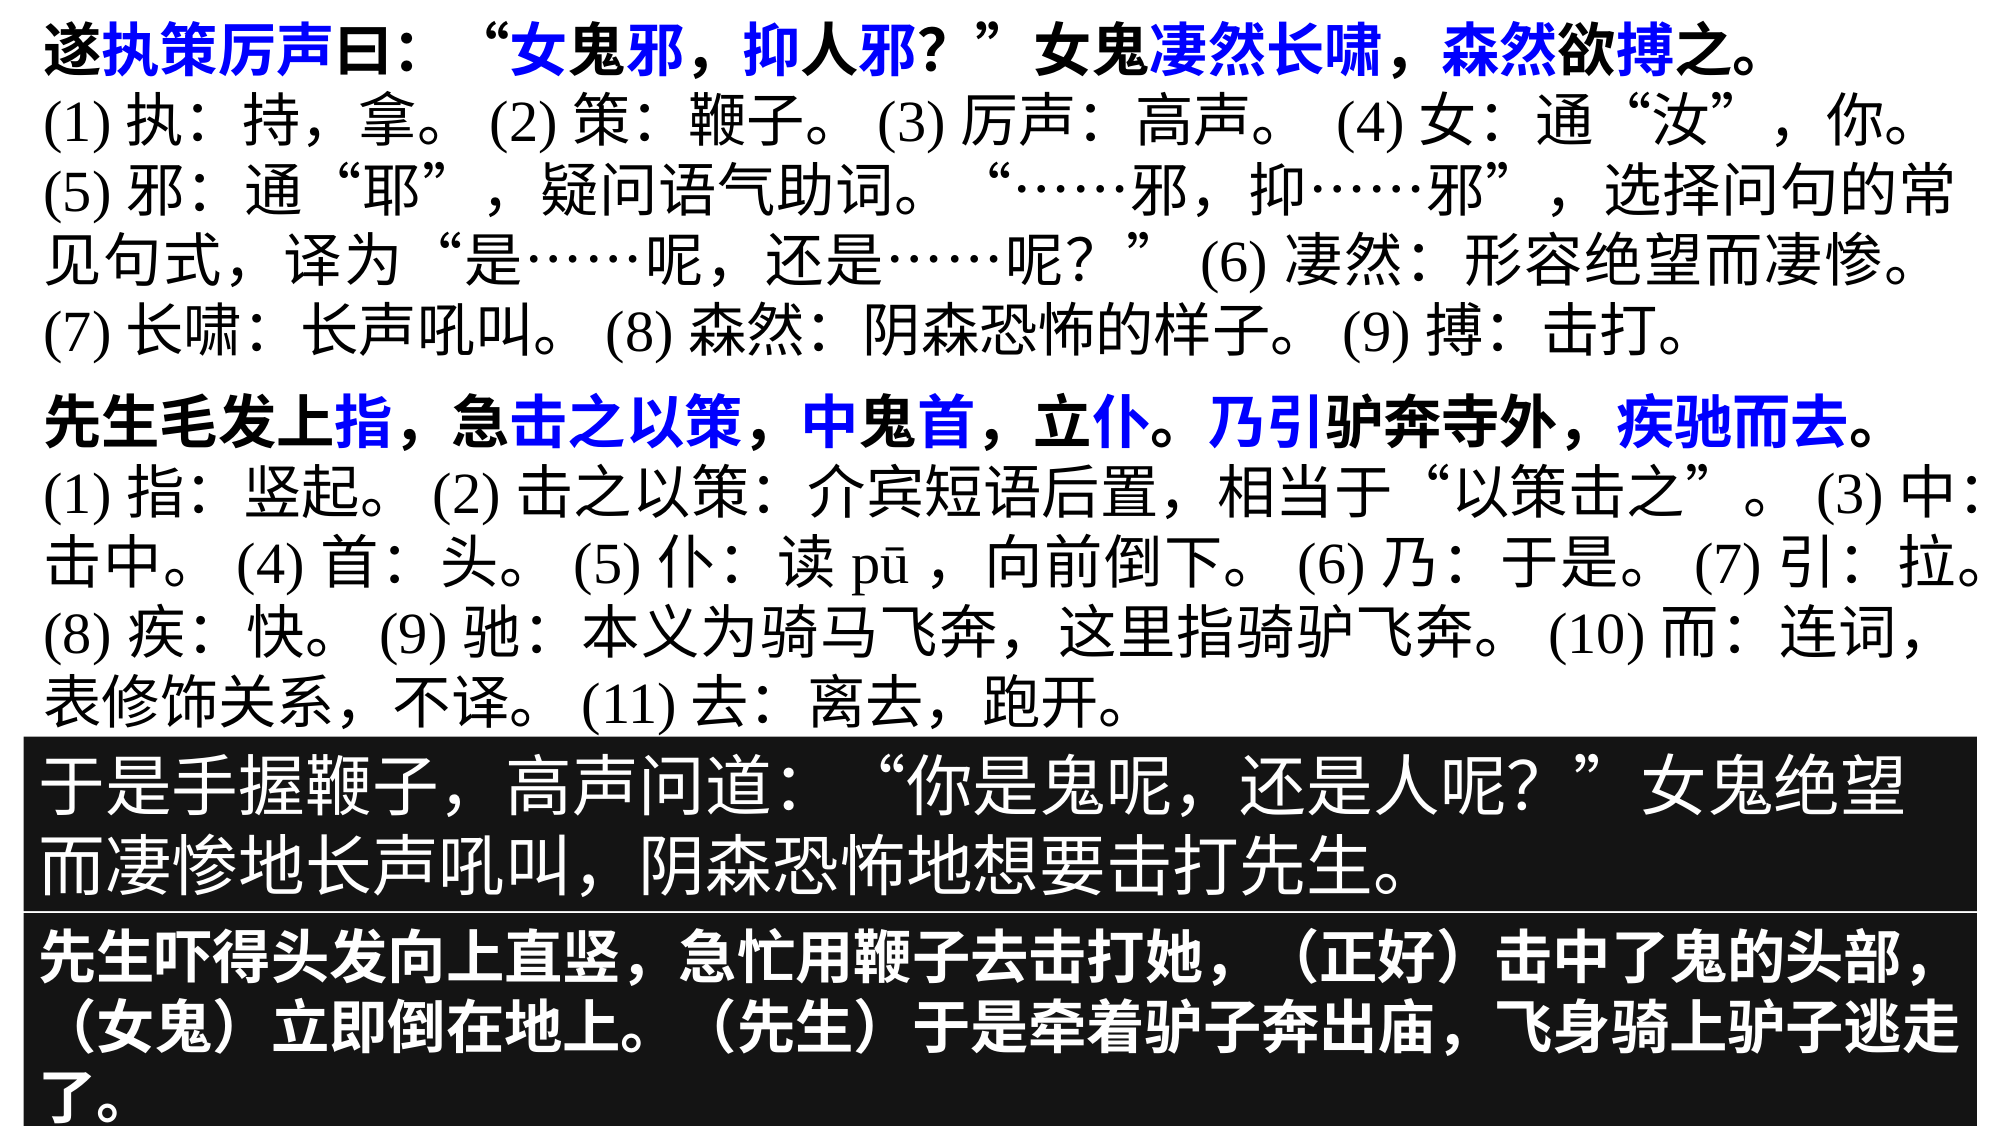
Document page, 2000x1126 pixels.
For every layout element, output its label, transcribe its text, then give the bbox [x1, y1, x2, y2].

text_box 遂执策厉声曰：“女鬼邪，抑人邪？”女鬼凄然长啸，森然欲搏之。 (1)执：持，拿。(2)策：鞭子。(3)厉声：高声。 (4)女：通“汝”，你。(5)邪：通“耶”，疑问语气助词。“……邪，抑……邪”，选择问句的常见句式，译为“是……呢，还是……呢？”(6)凄然：形容绝望而凄惨。(7)长啸：长声吼叫。(8)森然：阴森恐怖的样子。(9)搏：击打。 先生毛发上指，急击之以策，中鬼首，立仆。乃引驴奔寺外，疾驰而去。 (1)指：竖起。(2)击之以策：介宾短语后置，相当于“以策击之”。(3)中：击中。(4)首：头。(5)仆：读pū，向前倒下。(6)乃：于是。(7)引：拉。 (8)疾：快。(9)驰：本义为骑马飞奔，这里指骑驴飞奔。(10)而：连词，表修饰关系，不译。(11)去：离去，跑开。 [23, 2, 1978, 745]
text_box 先生吓得头发向上直竖，急忙用鞭子去击打她，（正好）击中了鬼的头部，（女鬼）立即倒在地上。（先生）于是牵着驴子奔出庙，飞身骑上驴子逃走了。 [23, 913, 1977, 1126]
text_box 于是手握鞭子，高声问道：“你是鬼呢，还是人呢？”女鬼绝望而凄惨地长声吼叫，阴森恐怖地想要击打先生。 [23, 736, 1977, 912]
